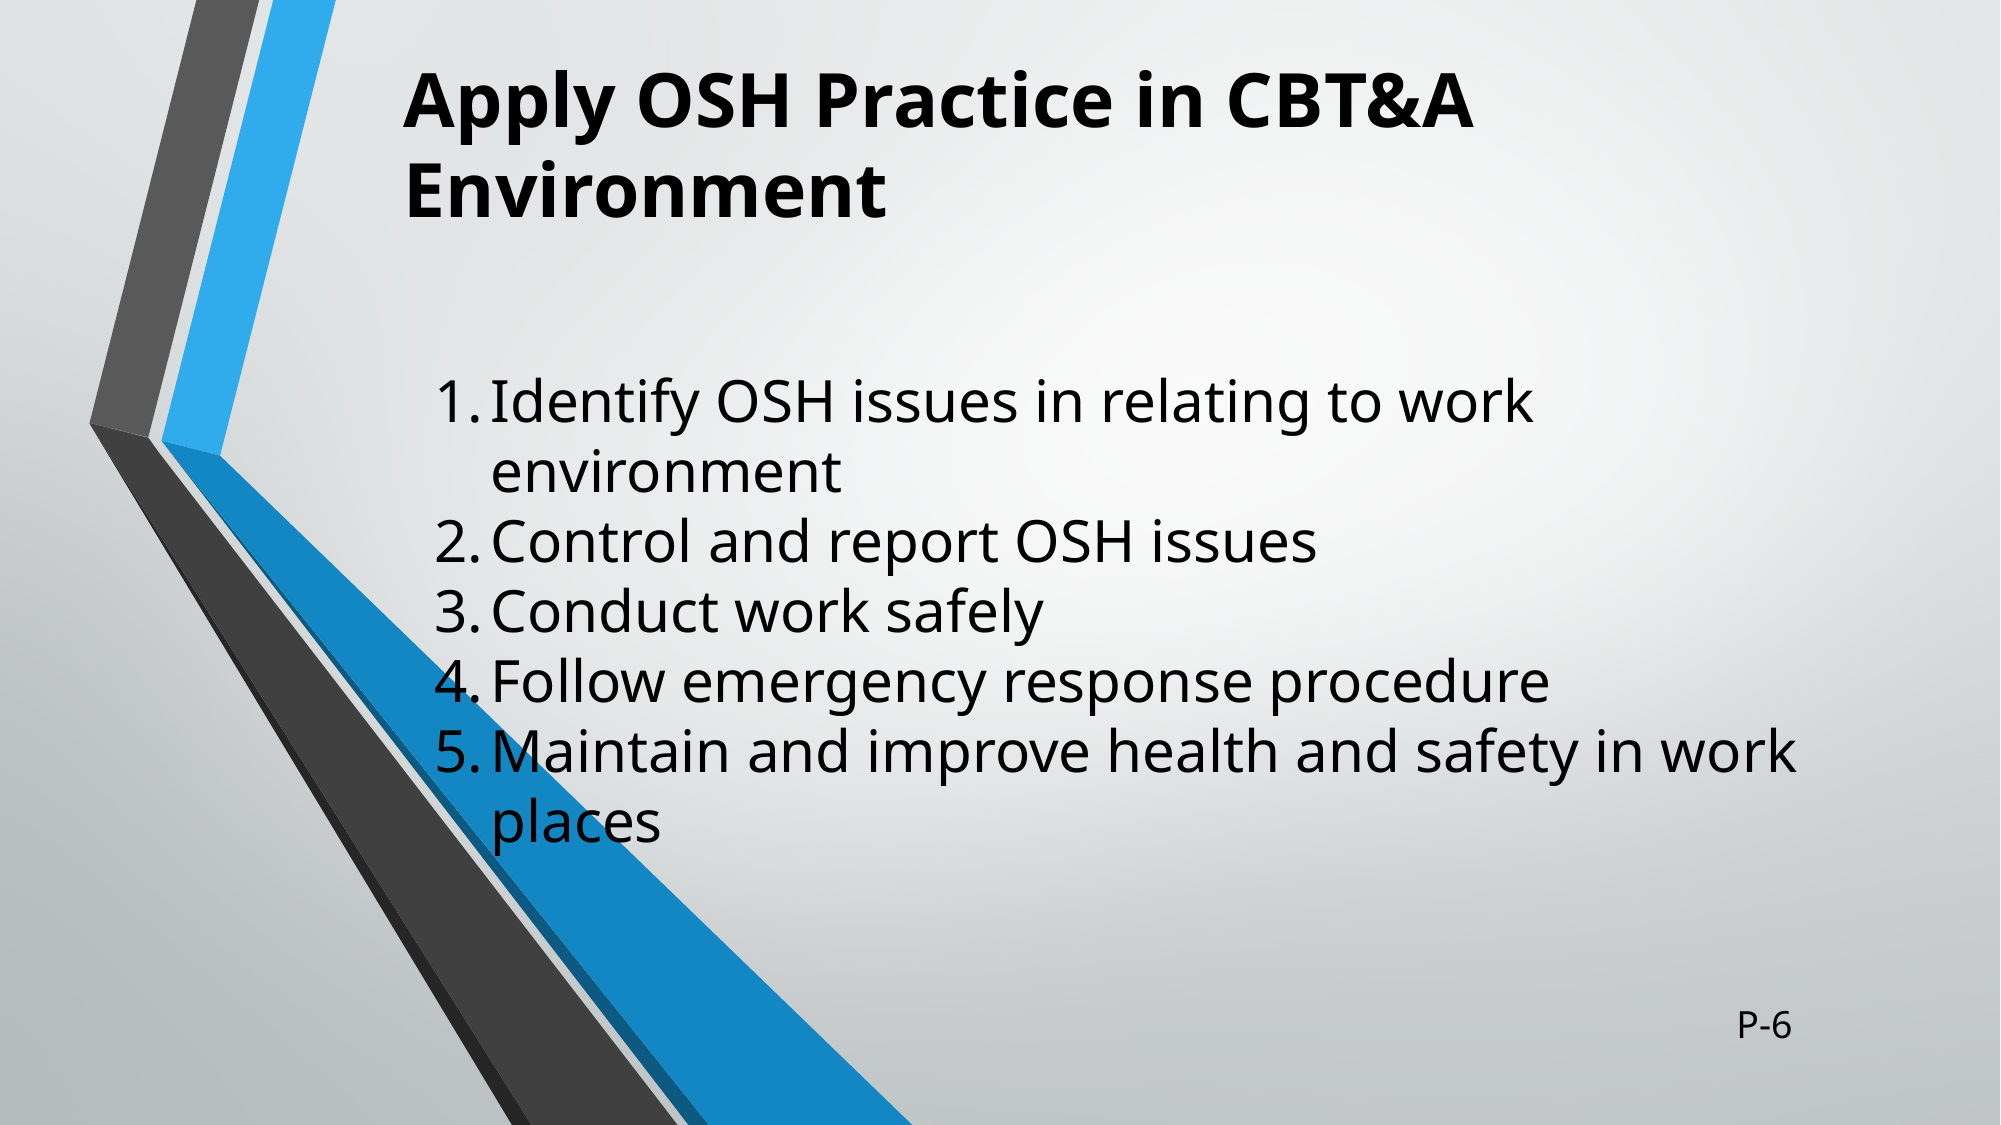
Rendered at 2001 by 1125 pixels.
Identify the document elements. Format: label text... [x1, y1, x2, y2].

text_box P-6 [1721, 993, 1850, 1054]
text_box Apply OSH Practice in CBT&A Environment [389, 45, 1898, 241]
text_box Identify OSH issues in relating to work environment Control and report OSH issues Conduct work safely Follow emergency response procedure Maintain and improve health and safety in work places [419, 356, 1898, 862]
